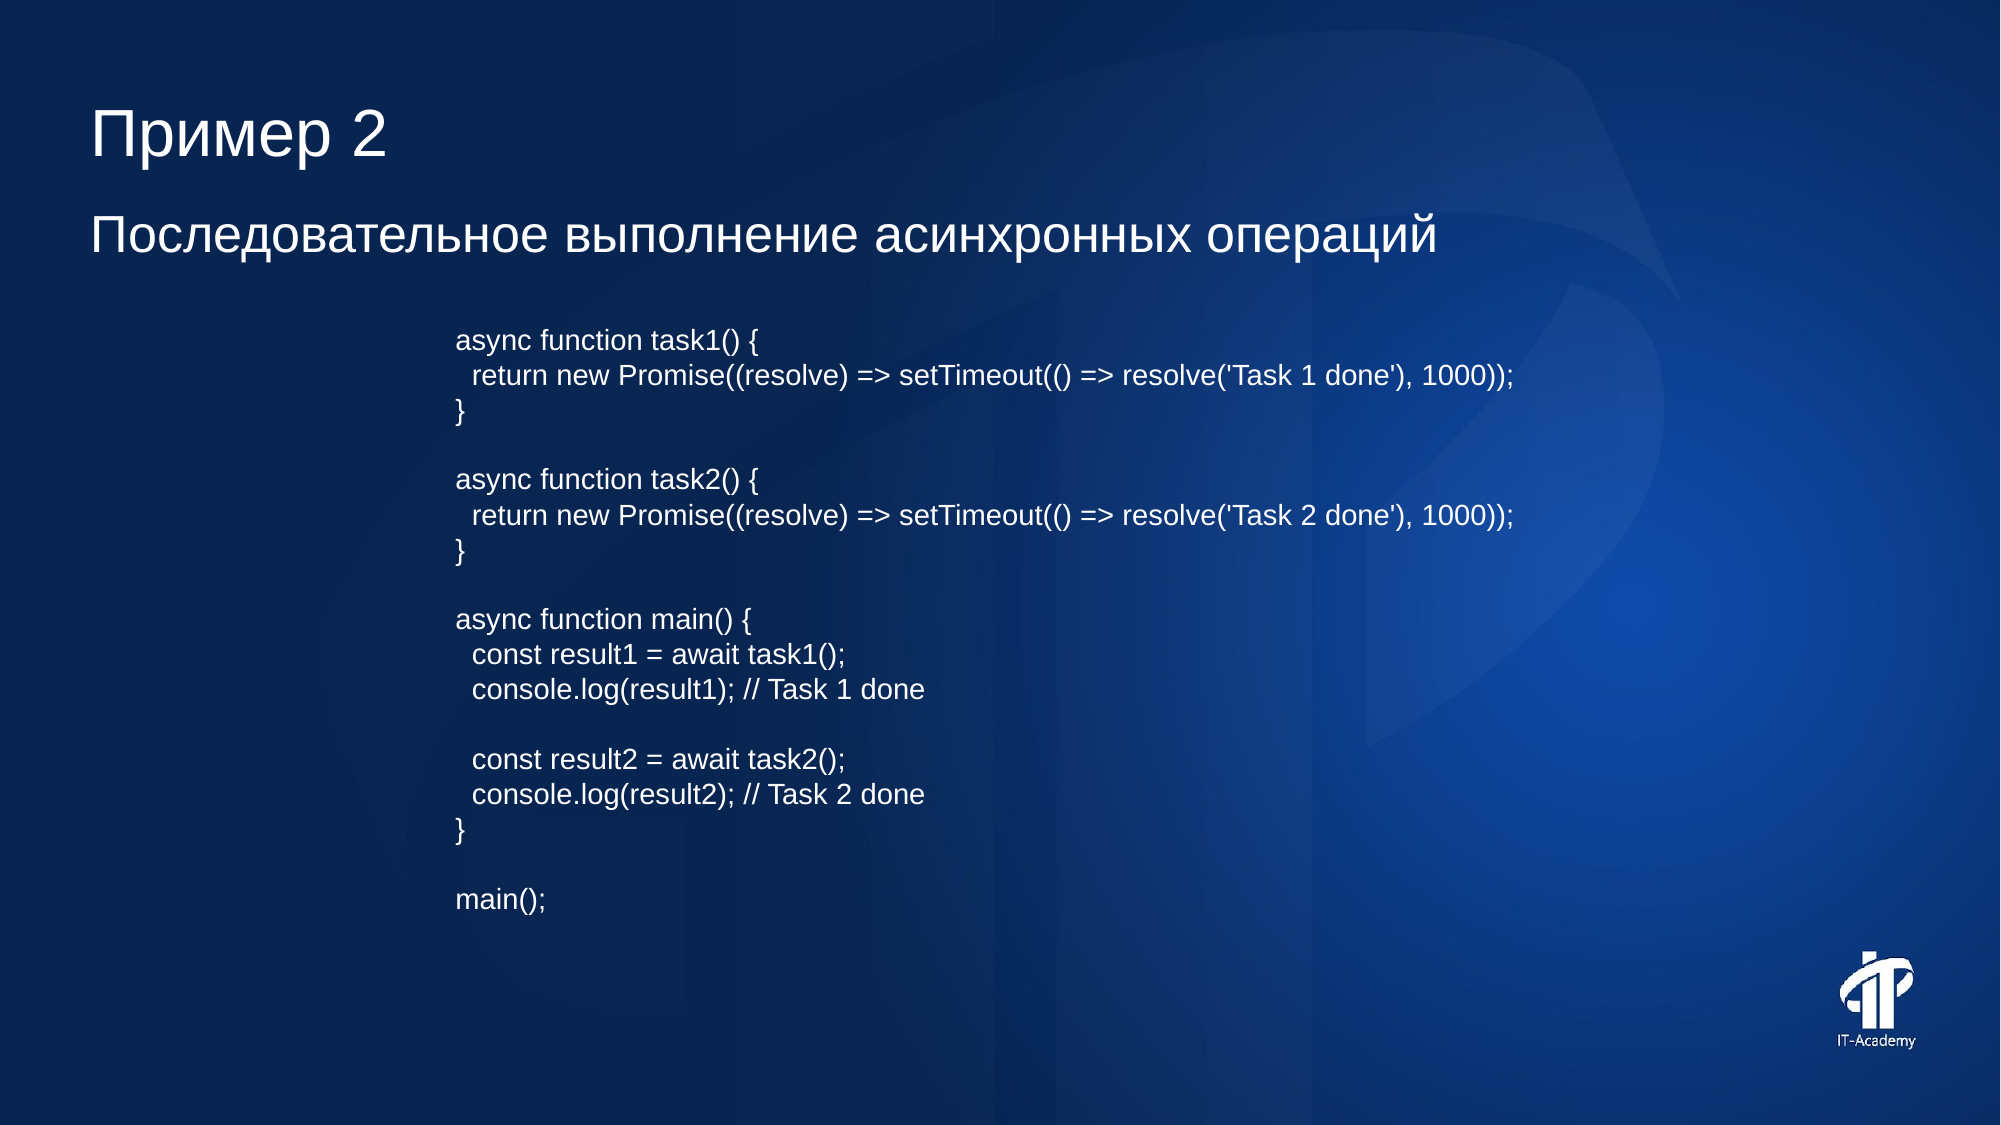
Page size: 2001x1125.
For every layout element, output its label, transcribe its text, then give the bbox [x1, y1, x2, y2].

text_box Пример 2 [76, 74, 1499, 185]
picture [0, 0, 2001, 1125]
text_box Последовательное выполнение асинхронных операций [76, 185, 1914, 278]
text_box async function task1() { return new Promise((resolve) => setTimeout(() => resolve('Task 1 done'), 1000)); } async function task2() { return new Promise((resolve) => setTimeout(() => resolve('Task 2 done'), 1000)); } async function main() { const result1 = await task1(); console.log(result1); // Task 1 done const result2 = await task2(); console.log(result2); // Task 2 done } main(); [440, 306, 1659, 931]
